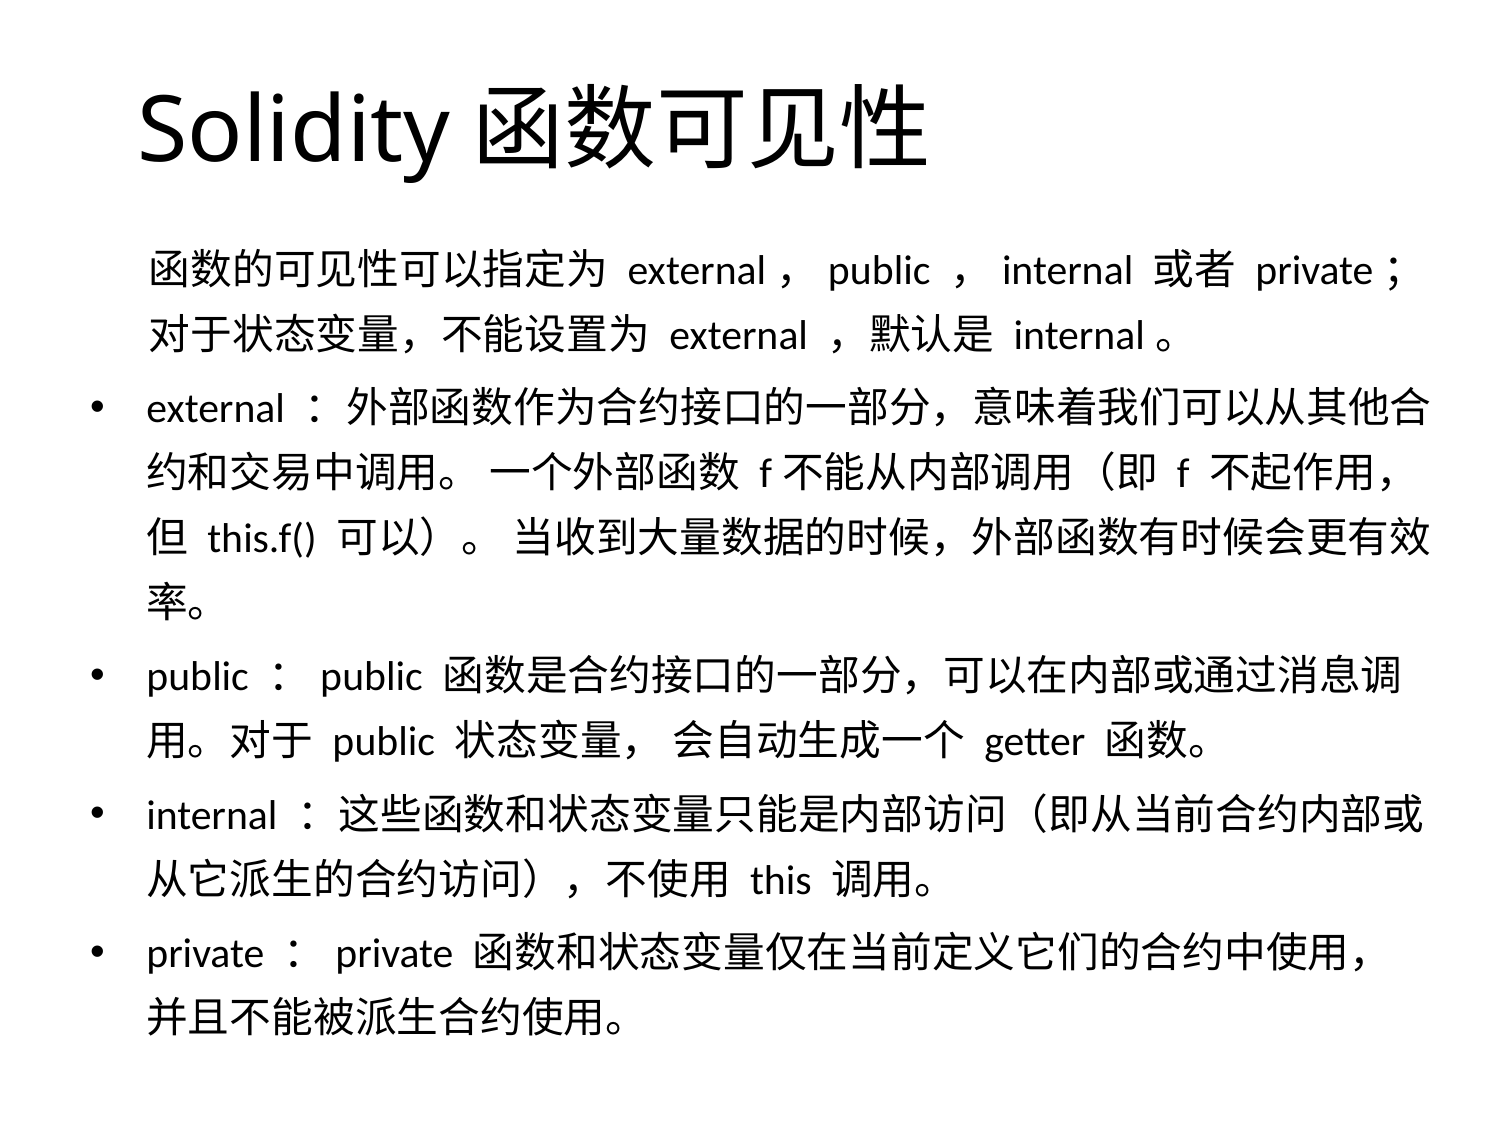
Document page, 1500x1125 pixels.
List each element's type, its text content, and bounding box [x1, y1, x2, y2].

list 函数的可见性可以指定为 external，public ，internal 或者 private；对于状态变量，不能设置为 external ，默认是 internal。 external ：外部函数作为合约接口的一部分，意味着我们可以从其他合约和交易中调用。 一个外部函数 f不能从内部调用（即 f 不起作用，但 this.f() 可以）。 当收到大量数据的时候，外部函数有时候会更有效率。 public ：public 函数是合约接口的一部分，可以在内部或通过消息调用。对于 public 状态变量， 会自动生成一个 getter 函数。 internal ：这些函数和状态变量只能是内部访问（即从当前合约内部或从它派生的合约访问），不使用 this 调用。 private ：private 函数和状态变量仅在当前定义它们的合约中使用，并且不能被派生合约使用。 [75, 219, 1447, 1094]
title Solidity函数可见性 [75, 30, 1425, 219]
